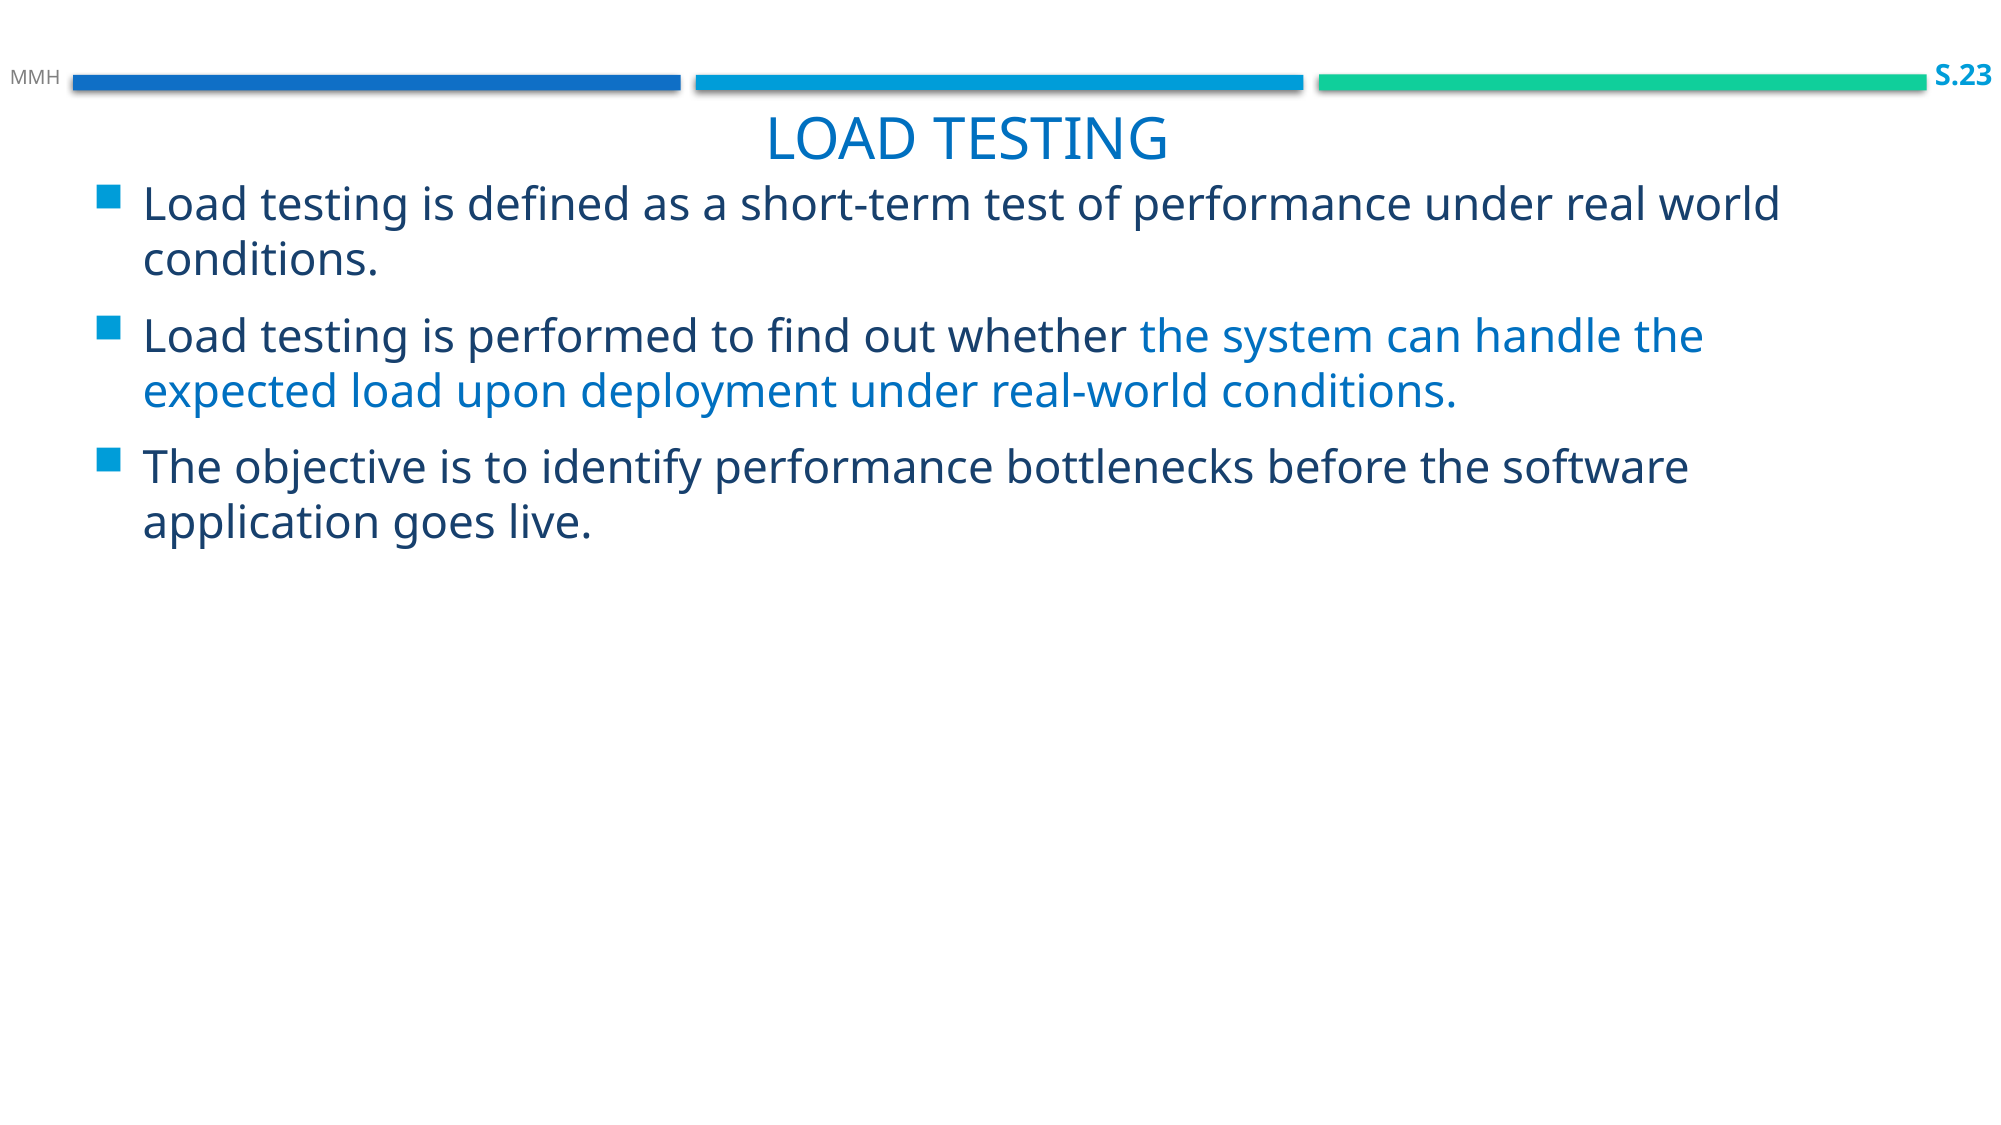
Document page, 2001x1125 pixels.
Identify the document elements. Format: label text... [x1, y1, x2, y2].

text_box MMH [0, 53, 79, 100]
title load testing [62, 88, 1873, 179]
list Load testing is defined as a short-term test of performance under real world conditions. Load testing is performed to find out whether the system can handle the expected load upon deployment under real-world conditions. The objective is to identify performance bottlenecks before the software application goes live. [77, 205, 1914, 615]
text_box S.23 [1920, 60, 2000, 92]
